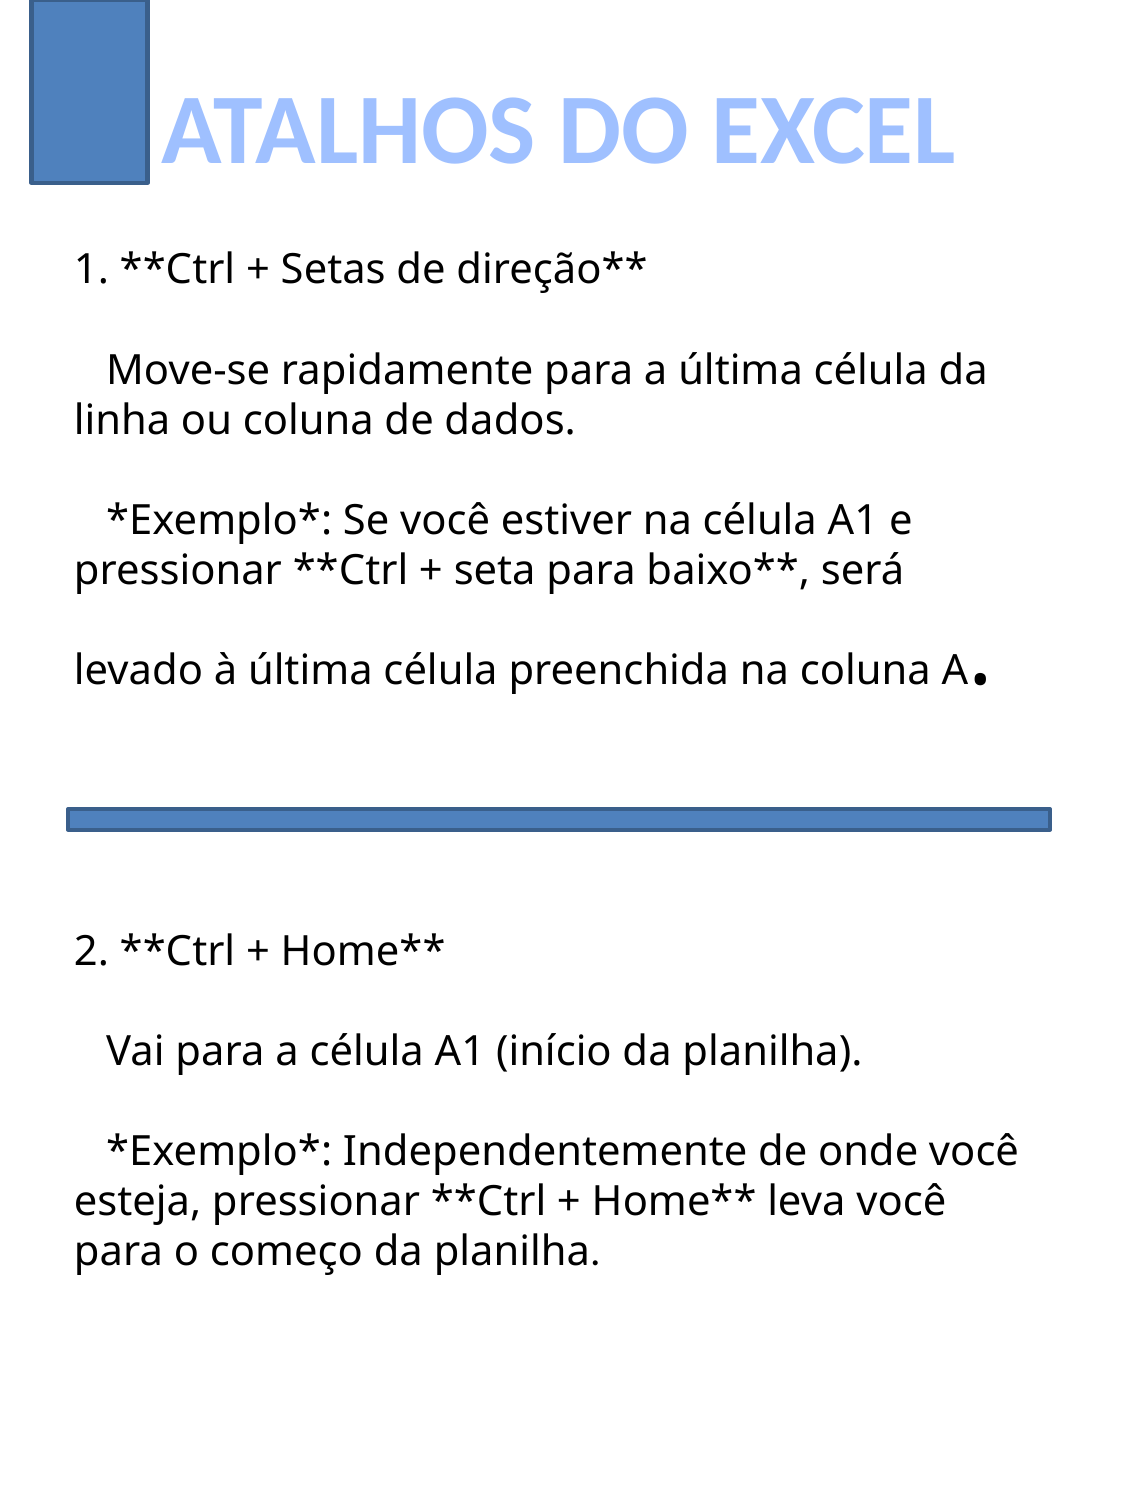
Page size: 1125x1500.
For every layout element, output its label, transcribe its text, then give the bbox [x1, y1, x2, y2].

text_box [66, 807, 1052, 832]
text_box [29, 0, 150, 185]
text_box 2. **Ctrl + Home** Vai para a célula A1 (início da planilha). *Exemplo*: Independentemente de onde você esteja, pressionar **Ctrl + Home** leva você para o começo da planilha. [57, 878, 1043, 1319]
text_box ATALHOS DO EXCEL [150, 63, 1031, 185]
text_box 1. **Ctrl + Setas de direção** Move-se rapidamente para a última célula da linha ou coluna de dados. *Exemplo*: Se você estiver na célula A1 e pressionar **Ctrl + seta para baixo**, será levado à última célula preenchida na coluna A. [57, 252, 1043, 693]
